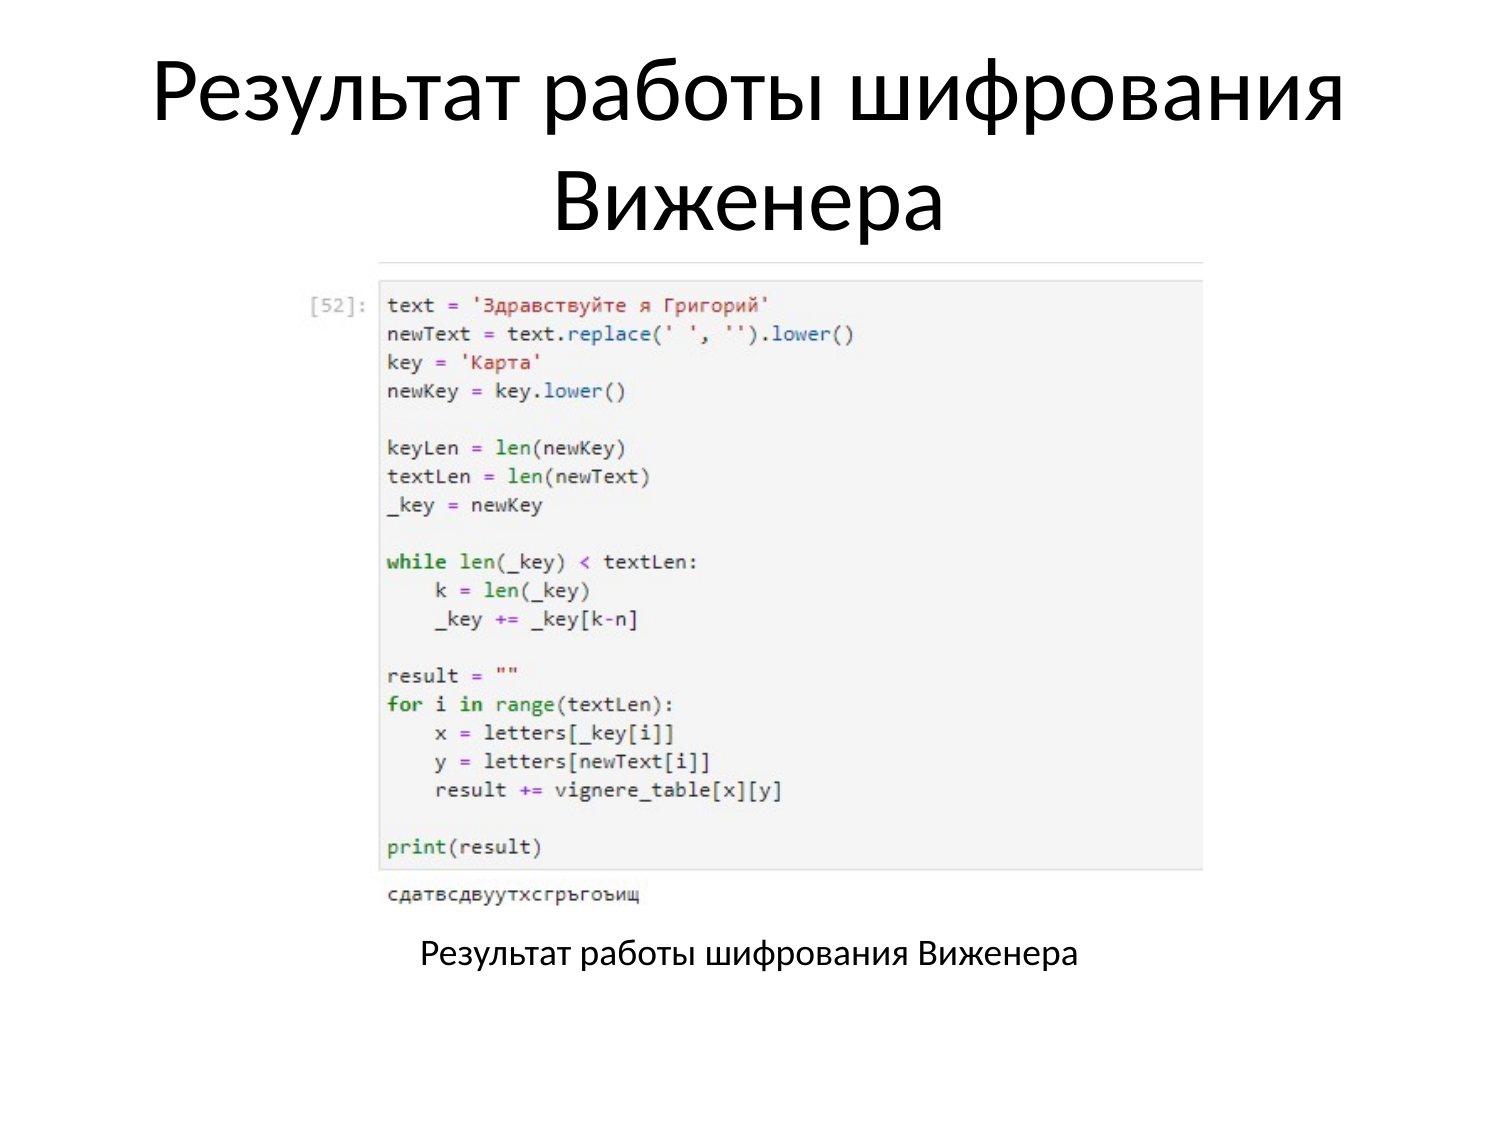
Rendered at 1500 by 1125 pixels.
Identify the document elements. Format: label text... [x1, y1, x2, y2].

picture [299, 262, 1203, 921]
title Результат работы шифрования Виженера [75, 45, 1425, 233]
text_box Результат работы шифрования Виженера [74, 920, 1425, 1005]
